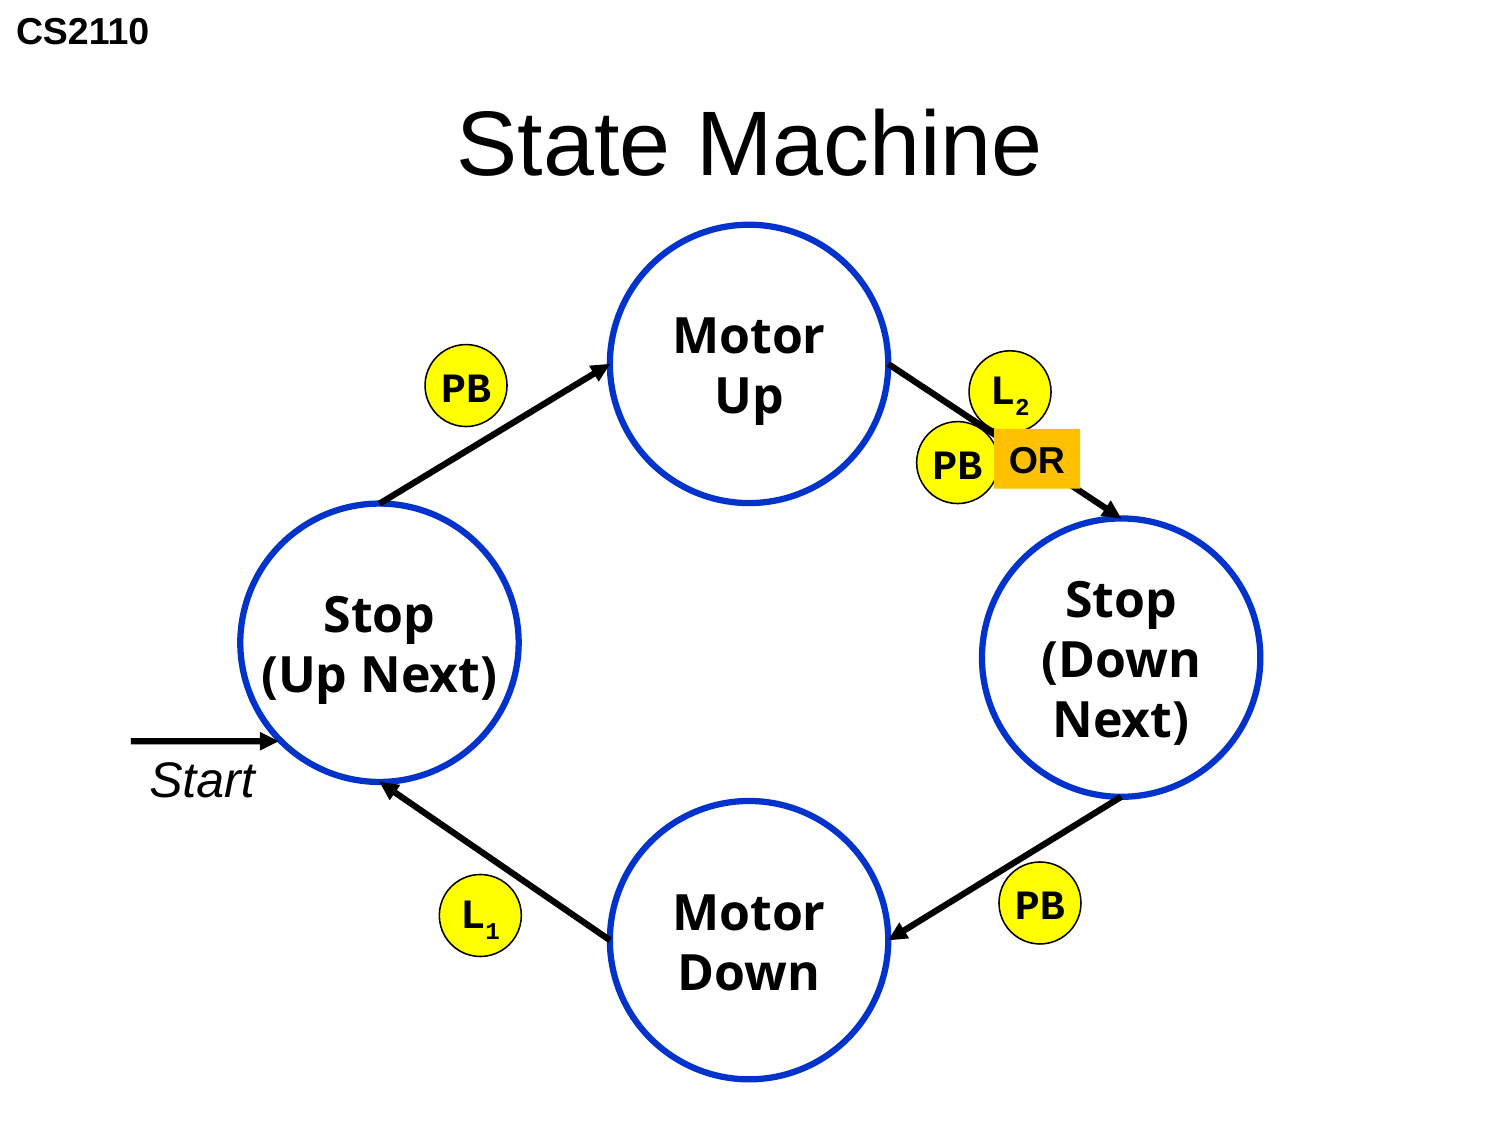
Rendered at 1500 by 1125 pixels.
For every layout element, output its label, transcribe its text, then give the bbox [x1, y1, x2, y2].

title State Machine [75, 45, 1425, 233]
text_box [891, 363, 1122, 516]
text_box Stop (Down Next) [981, 518, 1261, 797]
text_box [379, 363, 607, 501]
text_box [379, 784, 607, 941]
text_box L1 [456, 949, 504, 957]
text_box L2 [981, 350, 1039, 362]
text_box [130, 739, 279, 816]
text_box Motor Down [609, 800, 889, 1080]
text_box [891, 799, 1122, 941]
text_box Motor Up [609, 224, 889, 504]
text_box Stop (Up Next) [240, 503, 519, 782]
text_box PB [432, 344, 500, 362]
